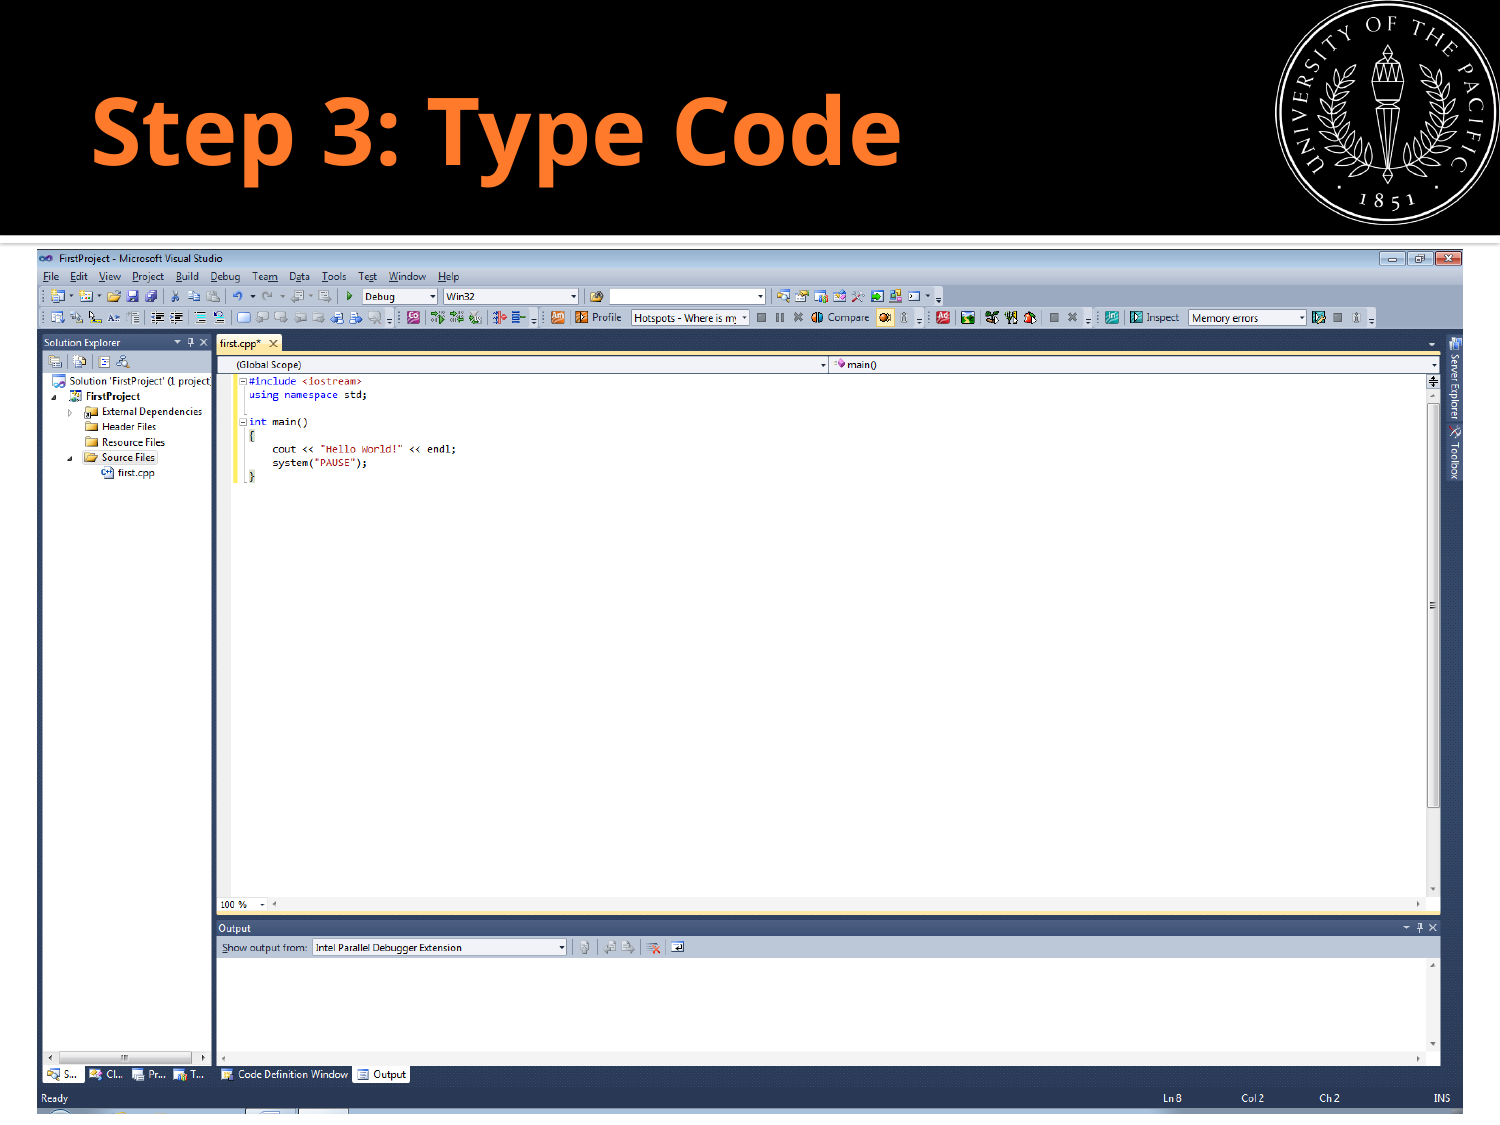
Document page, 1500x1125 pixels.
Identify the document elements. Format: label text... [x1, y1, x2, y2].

picture [1275, 0, 1500, 225]
picture [37, 249, 1463, 1114]
title Step 3: Type Code [75, 25, 1263, 231]
